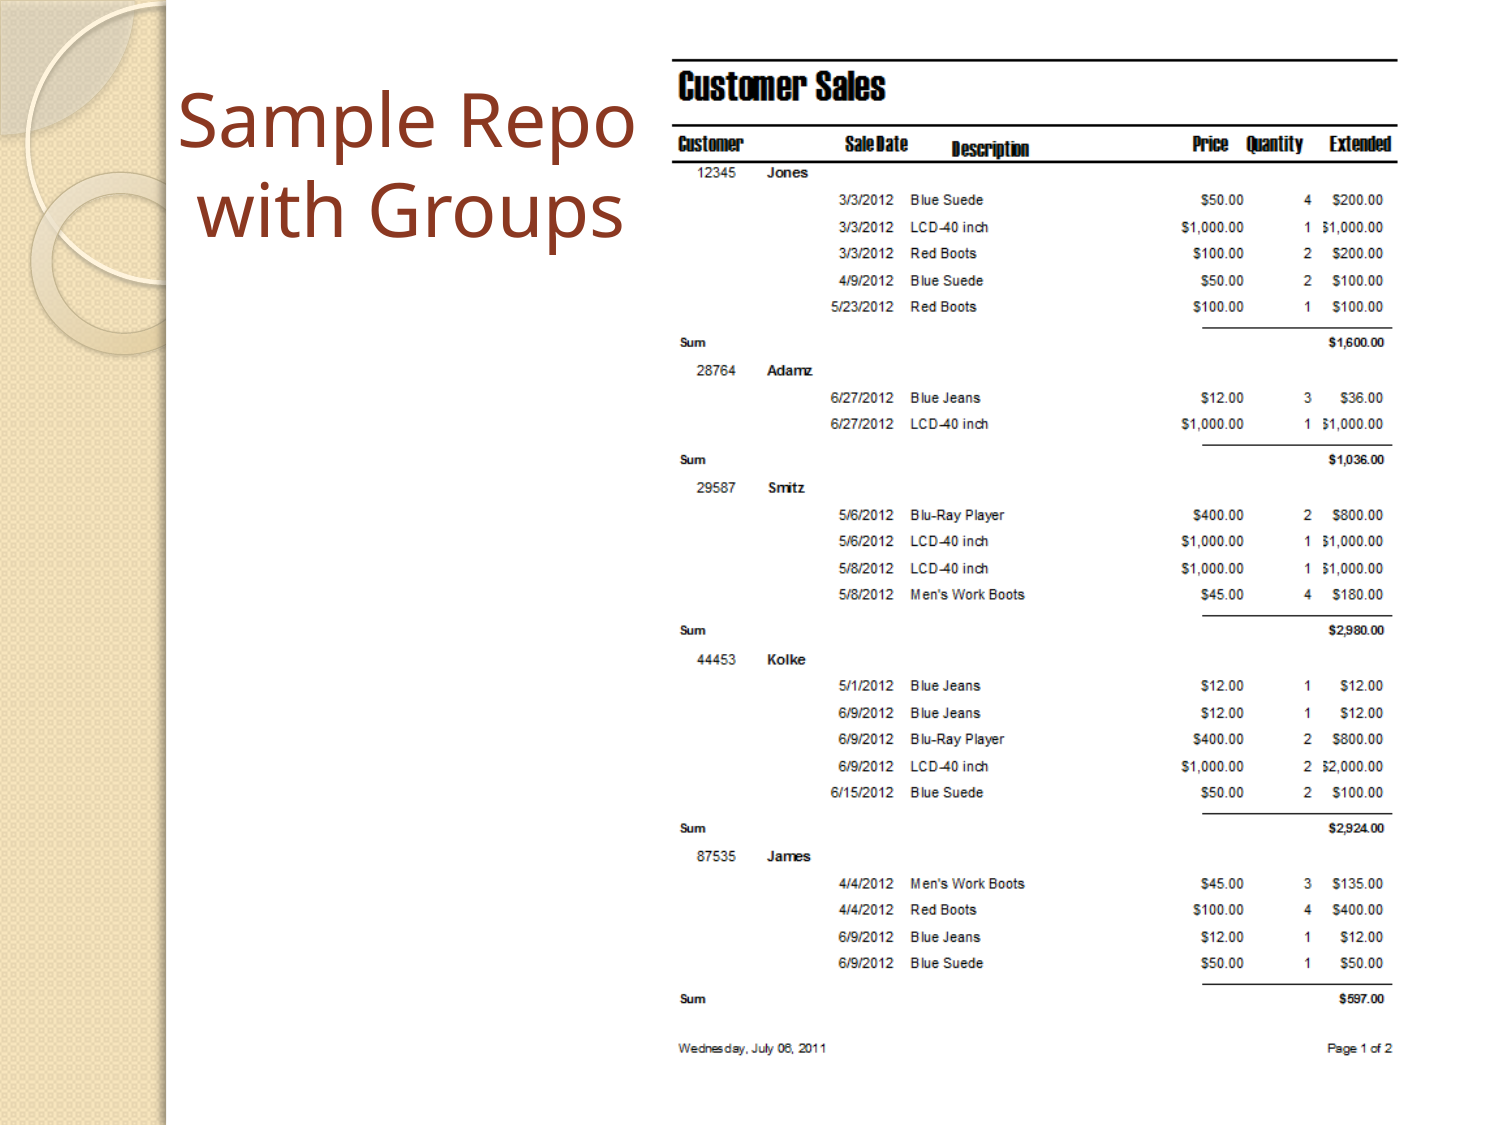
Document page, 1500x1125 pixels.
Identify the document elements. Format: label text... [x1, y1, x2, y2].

picture [637, 24, 1442, 1088]
title Sample Report with Groups [162, 62, 630, 263]
